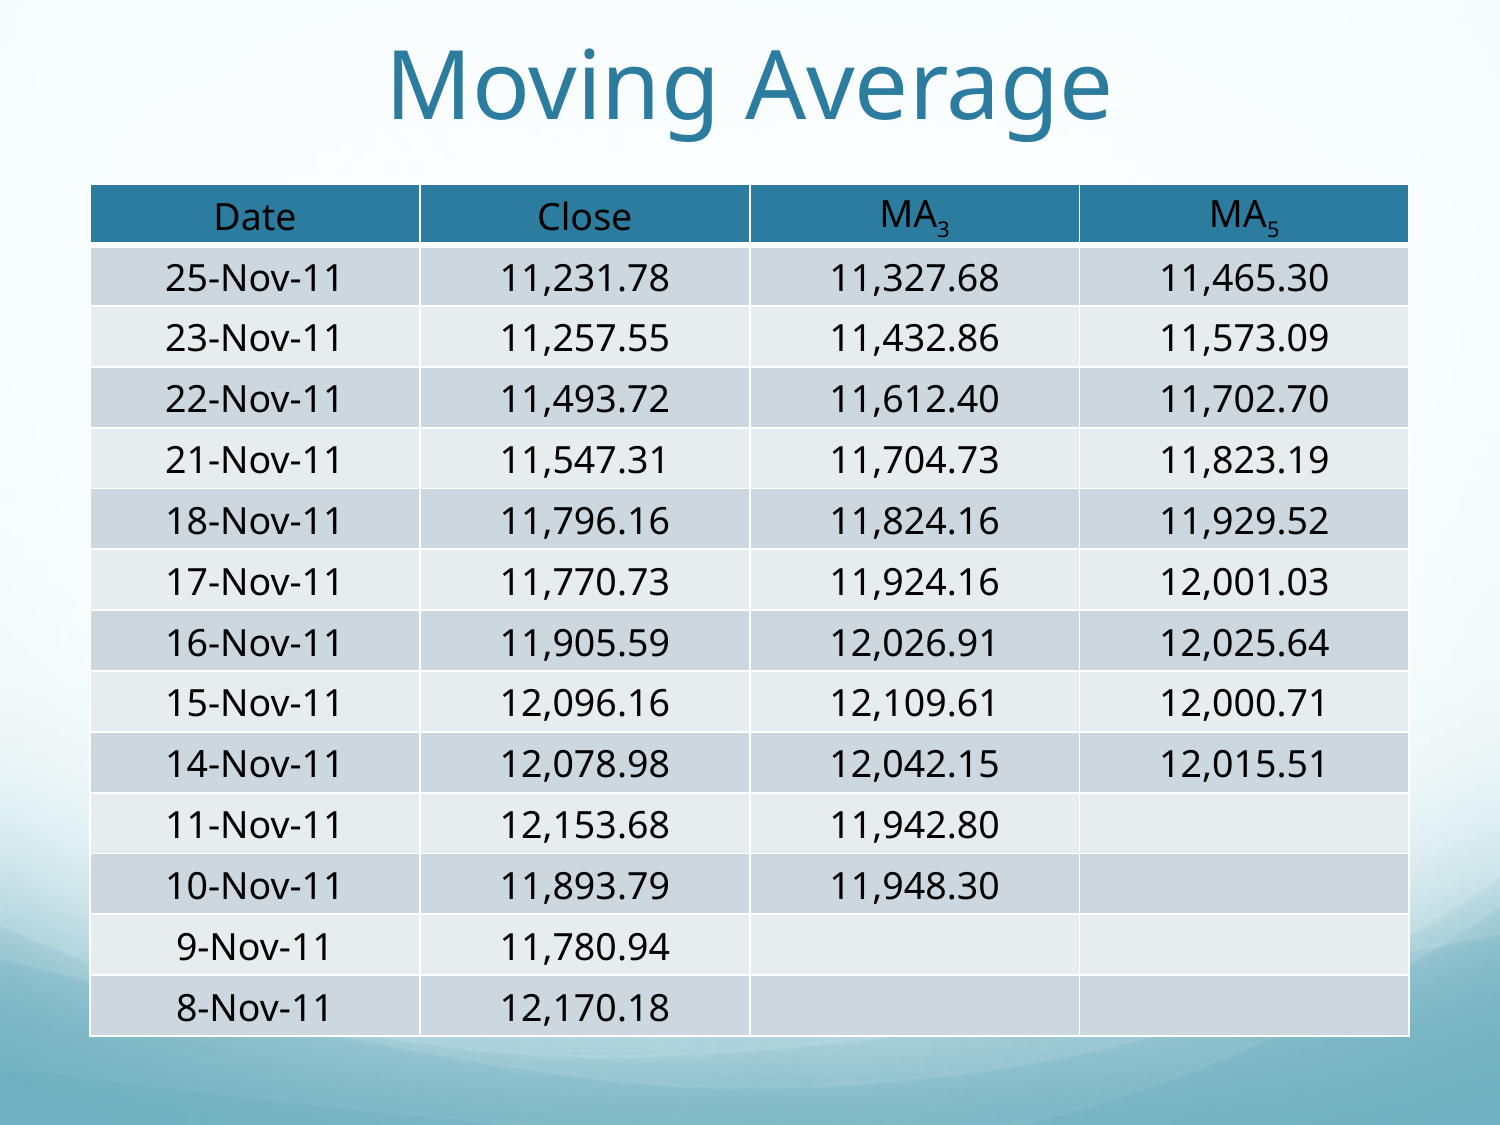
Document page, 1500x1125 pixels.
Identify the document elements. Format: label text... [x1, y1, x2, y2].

table_cell 11,893.79 [421, 854, 749, 913]
table_cell 11,612.40 [751, 368, 1079, 427]
table_cell 10-Nov-11 [91, 854, 419, 913]
table_cell 14-Nov-11 [91, 733, 419, 792]
table_header Date [91, 185, 419, 242]
table_cell 12,096.16 [421, 672, 749, 731]
table_cell [751, 915, 1079, 974]
table_cell 12,109.61 [751, 672, 1079, 731]
table_cell 11,327.68 [751, 248, 1079, 305]
table_cell 25-Nov-11 [91, 248, 419, 305]
table_cell 11,929.52 [1080, 489, 1408, 548]
table_cell 11,702.70 [1080, 368, 1408, 427]
table_cell 11,573.09 [1080, 307, 1408, 366]
table_cell 11,780.94 [421, 915, 749, 974]
table_cell 12,000.71 [1080, 672, 1408, 731]
table_cell 8-Nov-11 [91, 976, 419, 1035]
table_cell 11,493.72 [421, 368, 749, 427]
table_cell [1080, 854, 1408, 913]
title Moving Average [90, 17, 1410, 146]
table_header MA3 [751, 185, 1079, 242]
table_cell 21-Nov-11 [91, 429, 419, 488]
table_cell 12,170.18 [421, 976, 749, 1035]
table_cell 12,153.68 [421, 794, 749, 853]
table_cell 11,704.73 [751, 429, 1079, 488]
table_cell 12,042.15 [751, 733, 1079, 792]
table_header MA5 [1080, 185, 1408, 242]
table_cell 17-Nov-11 [91, 550, 419, 609]
table_cell 11,465.30 [1080, 248, 1408, 305]
table_cell 11,432.86 [751, 307, 1079, 366]
table_cell 12,078.98 [421, 733, 749, 792]
table_cell 11,547.31 [421, 429, 749, 488]
table_cell 12,025.64 [1080, 611, 1408, 670]
table_cell 15-Nov-11 [91, 672, 419, 731]
table_cell 12,001.03 [1080, 550, 1408, 609]
table_cell 16-Nov-11 [91, 611, 419, 670]
table_cell [751, 976, 1079, 1035]
table_cell [1080, 794, 1408, 853]
table_cell 11,942.80 [751, 794, 1079, 853]
table_cell 11,824.16 [751, 489, 1079, 548]
table_cell 11-Nov-11 [91, 794, 419, 853]
table_header Close [421, 185, 749, 242]
table_cell [1080, 976, 1408, 1035]
table_cell 11,257.55 [421, 307, 749, 366]
table_cell [1080, 915, 1408, 974]
table_cell 11,770.73 [421, 550, 749, 609]
table_cell 11,948.30 [751, 854, 1079, 913]
table_cell 11,905.59 [421, 611, 749, 670]
table_cell 12,015.51 [1080, 733, 1408, 792]
table_cell 11,823.19 [1080, 429, 1408, 488]
table_cell 23-Nov-11 [91, 307, 419, 366]
table_cell 11,796.16 [421, 489, 749, 548]
table_cell 11,924.16 [751, 550, 1079, 609]
table_cell 9-Nov-11 [91, 915, 419, 974]
table_cell 11,231.78 [421, 248, 749, 305]
table_cell 12,026.91 [751, 611, 1079, 670]
table_cell 18-Nov-11 [91, 489, 419, 548]
table_cell 22-Nov-11 [91, 368, 419, 427]
